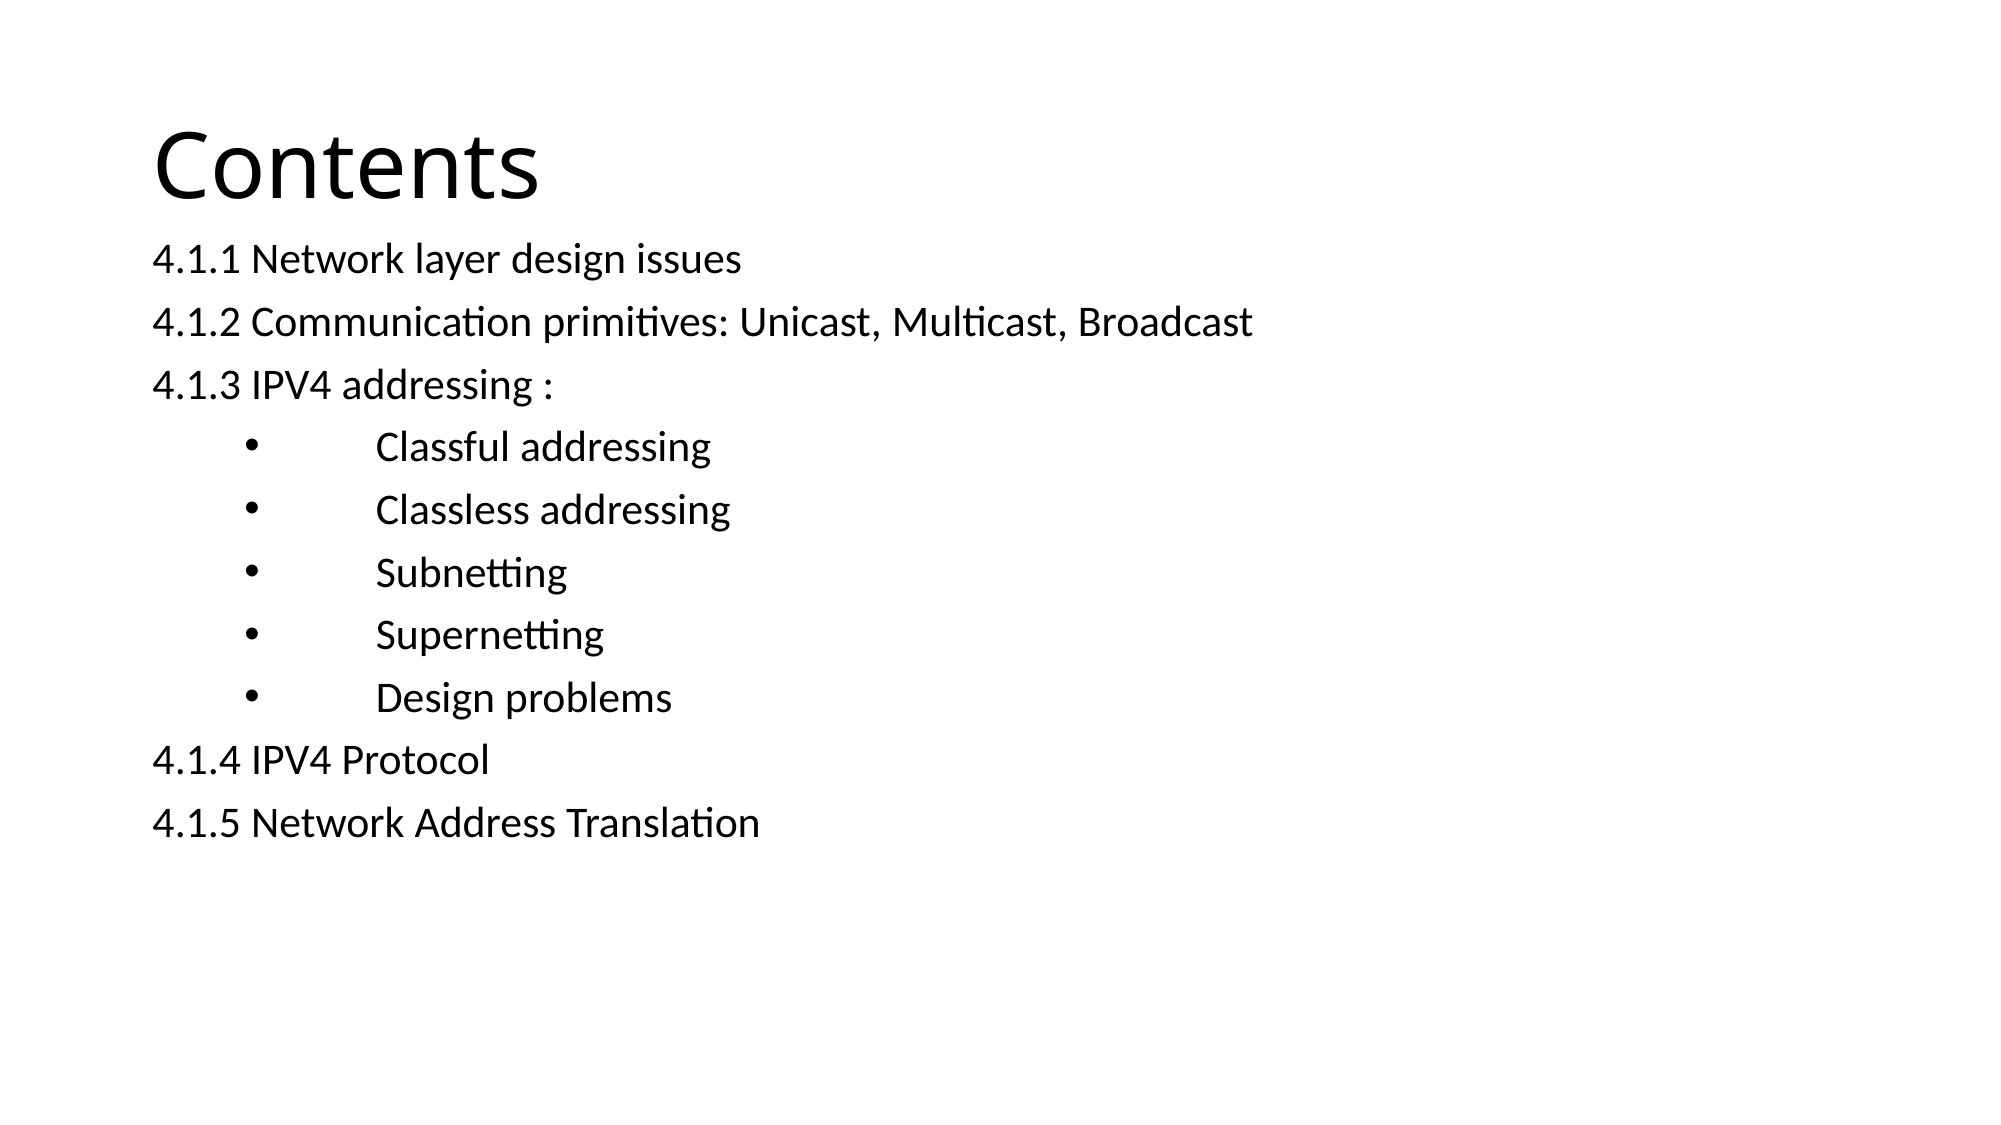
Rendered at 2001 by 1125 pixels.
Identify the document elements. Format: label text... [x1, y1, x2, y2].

list 4.1.1 Network layer design issues 4.1.2 Communication primitives: Unicast, Multicast, Broadcast 4.1.3 IPV4 addressing : Classful addressing Classless addressing Subnetting Supernetting Design problems 4.1.4 IPV4 Protocol 4.1.5 Network Address Translation [137, 228, 1863, 986]
title Contents [137, 59, 1863, 228]
